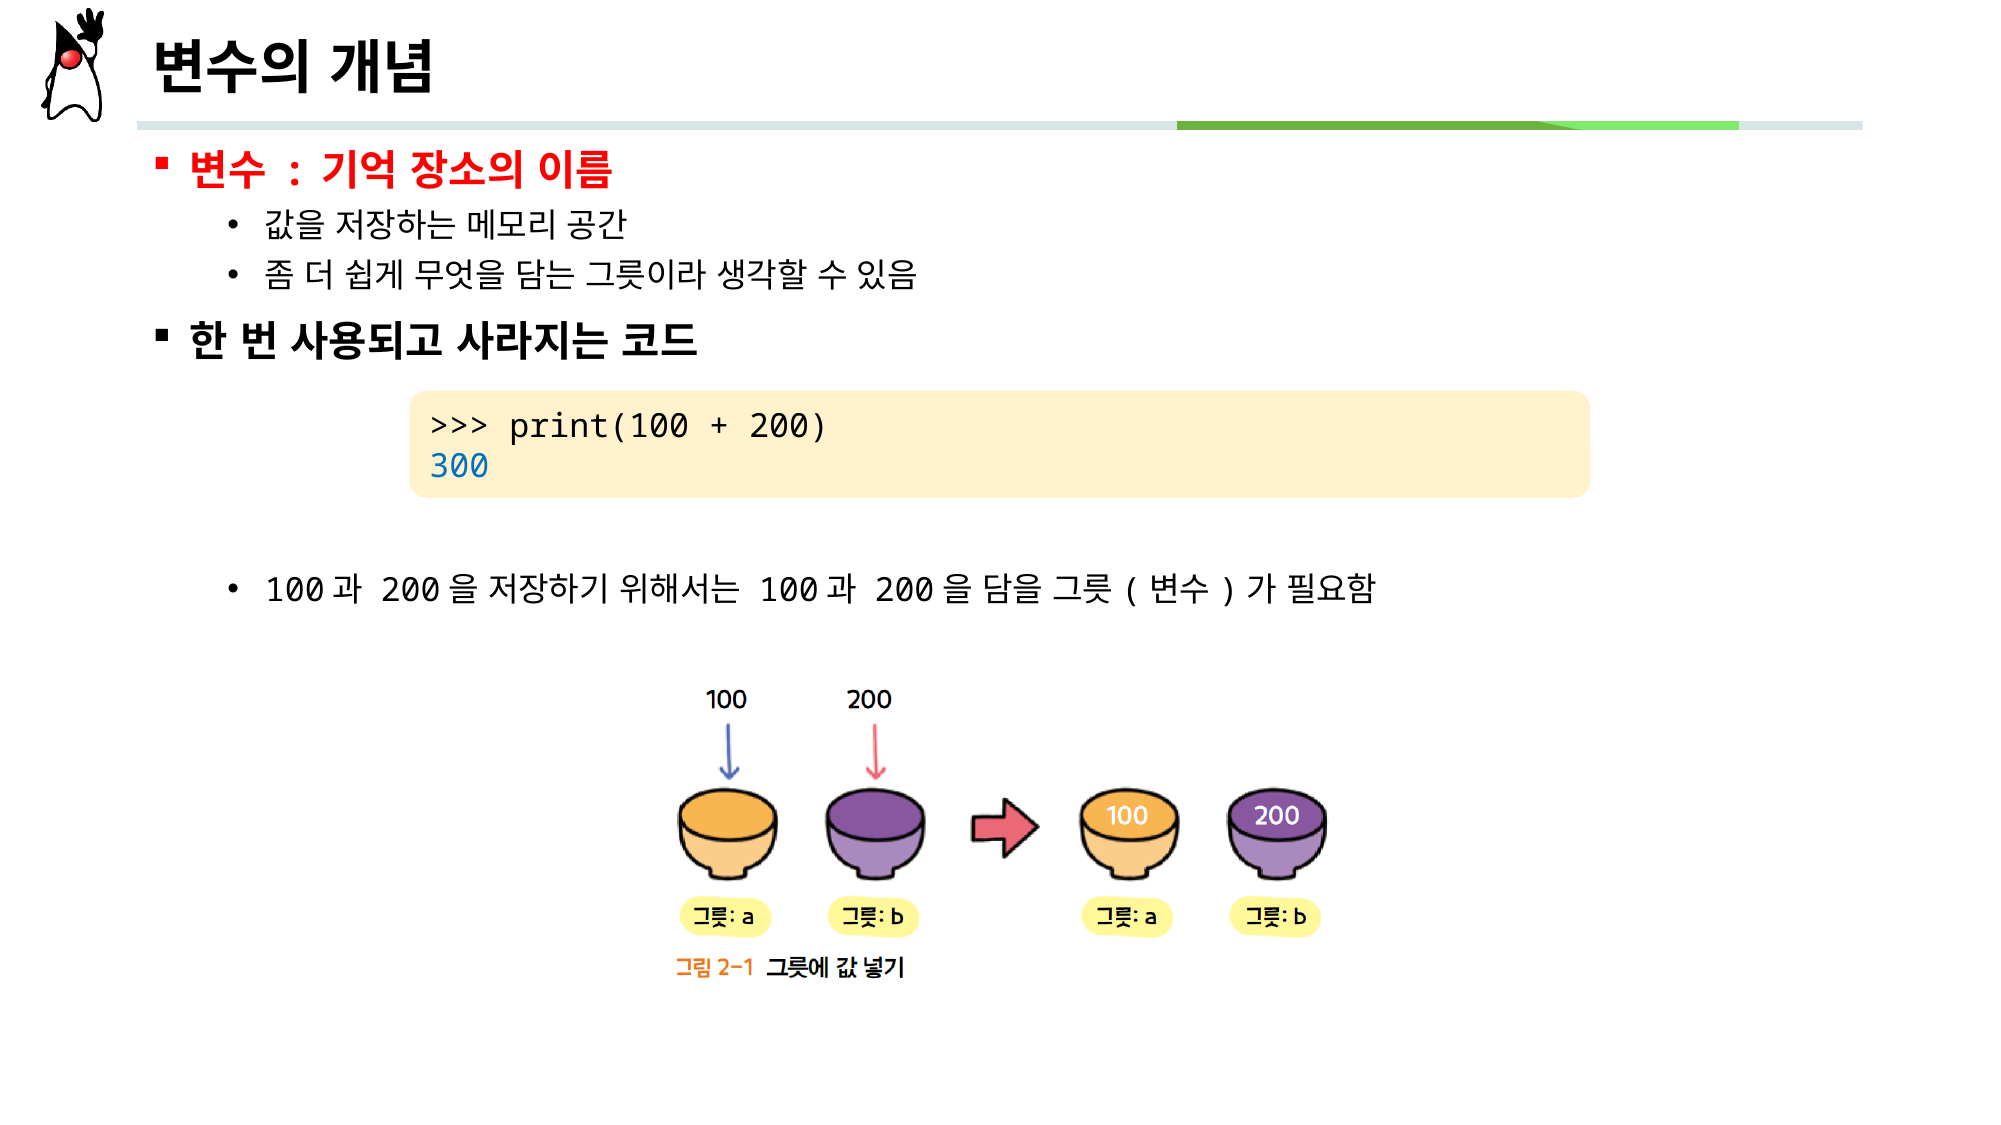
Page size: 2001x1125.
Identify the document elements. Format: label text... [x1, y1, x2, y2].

text_box >>> print(100 + 200) 300 [408, 389, 1592, 500]
list 변수 : 기억 장소의 이름 값을 저장하는 메모리 공간 좀 더 쉽게 무엇을 담는 그릇이라 생각할 수 있음 한 번 사용되고 사라지는 코드 100과 200을 저장하기 위해서는 100과 200을 담을 그릇(변수)가 필요함 [137, 136, 1863, 1014]
picture [137, 122, 1863, 130]
title 변수의 개념 [137, 8, 1863, 122]
picture [666, 680, 1334, 986]
picture [41, 8, 104, 122]
